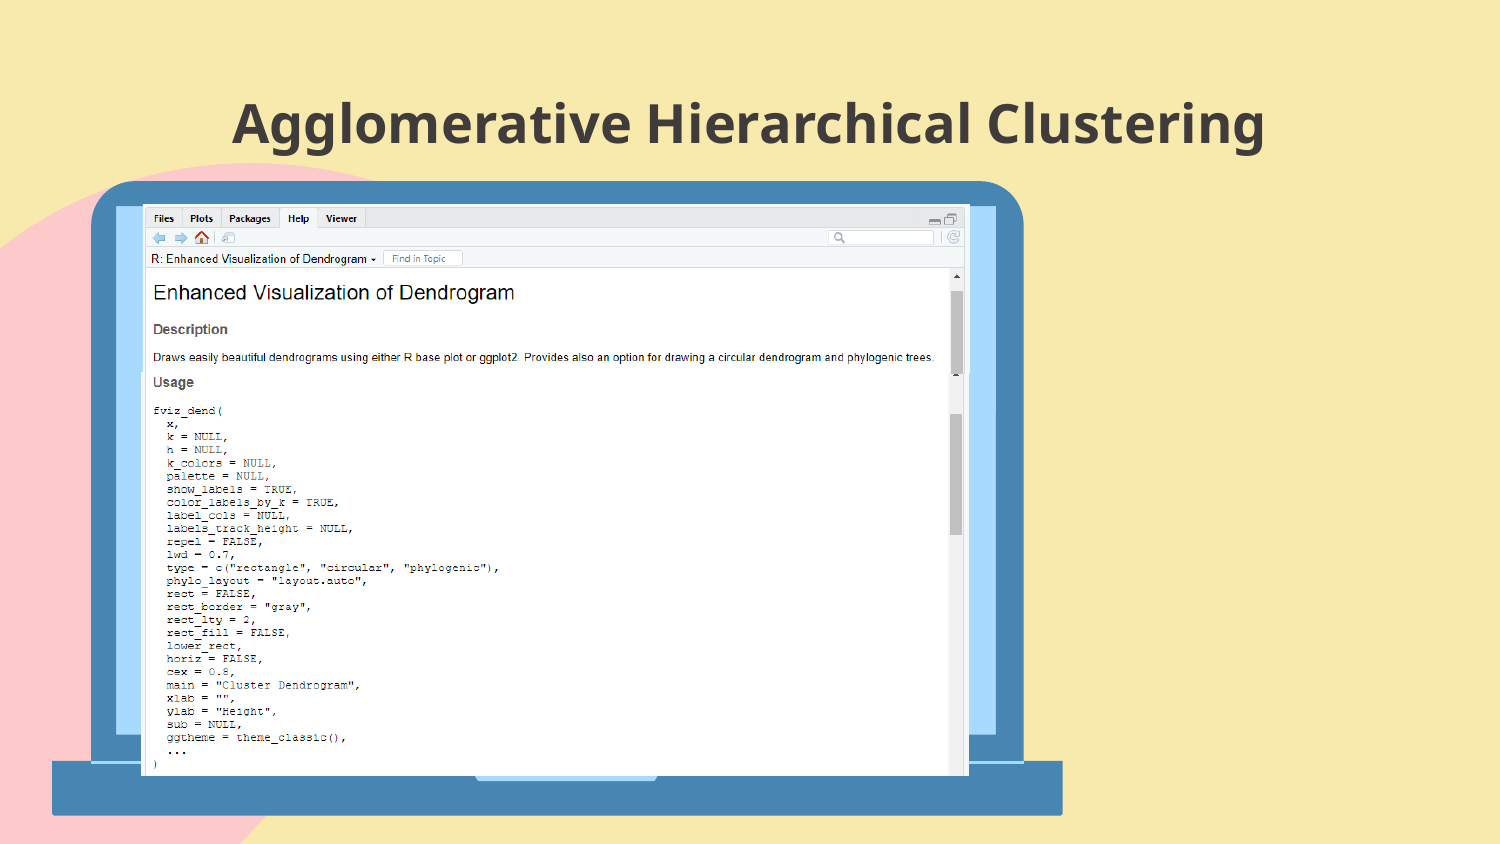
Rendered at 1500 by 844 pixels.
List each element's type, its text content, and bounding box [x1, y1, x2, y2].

picture [141, 204, 971, 777]
text_box Agglomerative Hierarchical Clustering [84, 93, 1416, 170]
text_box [51, 180, 1063, 816]
